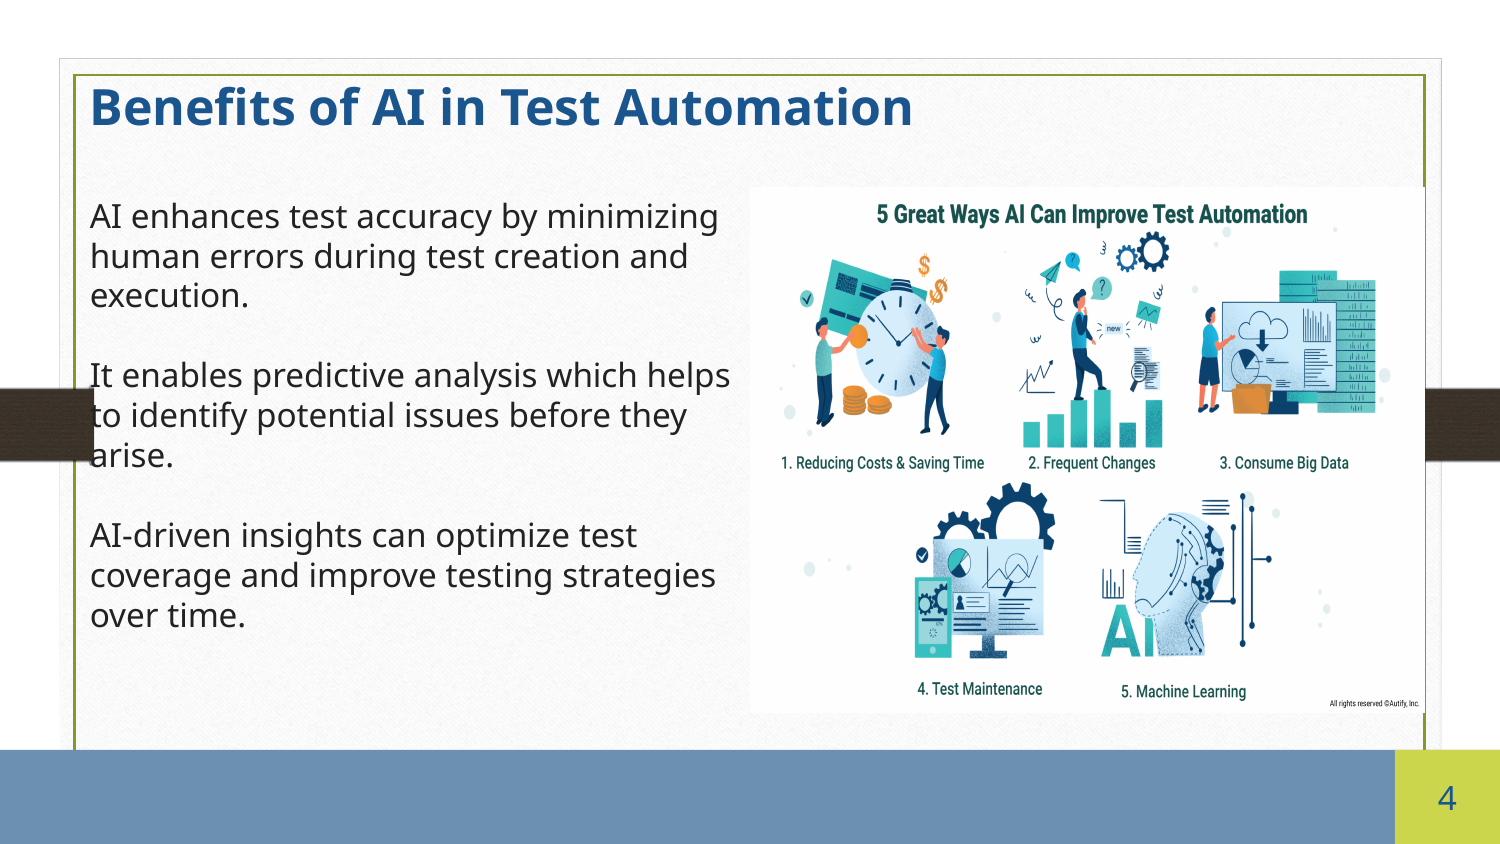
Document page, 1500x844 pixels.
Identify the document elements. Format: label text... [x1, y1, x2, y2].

picture [0, 0, 1500, 749]
text_box Benefits of AI in Test Automation [74, 37, 1425, 173]
text_box AI enhances test accuracy by minimizing human errors during test creation and execution. It enables predictive analysis which helps to identify potential issues before they arise. AI-driven insights can optimize test coverage and improve testing strategies over time. [74, 187, 749, 713]
text_box [0, 749, 1394, 844]
text_box 4 [1394, 749, 1500, 844]
